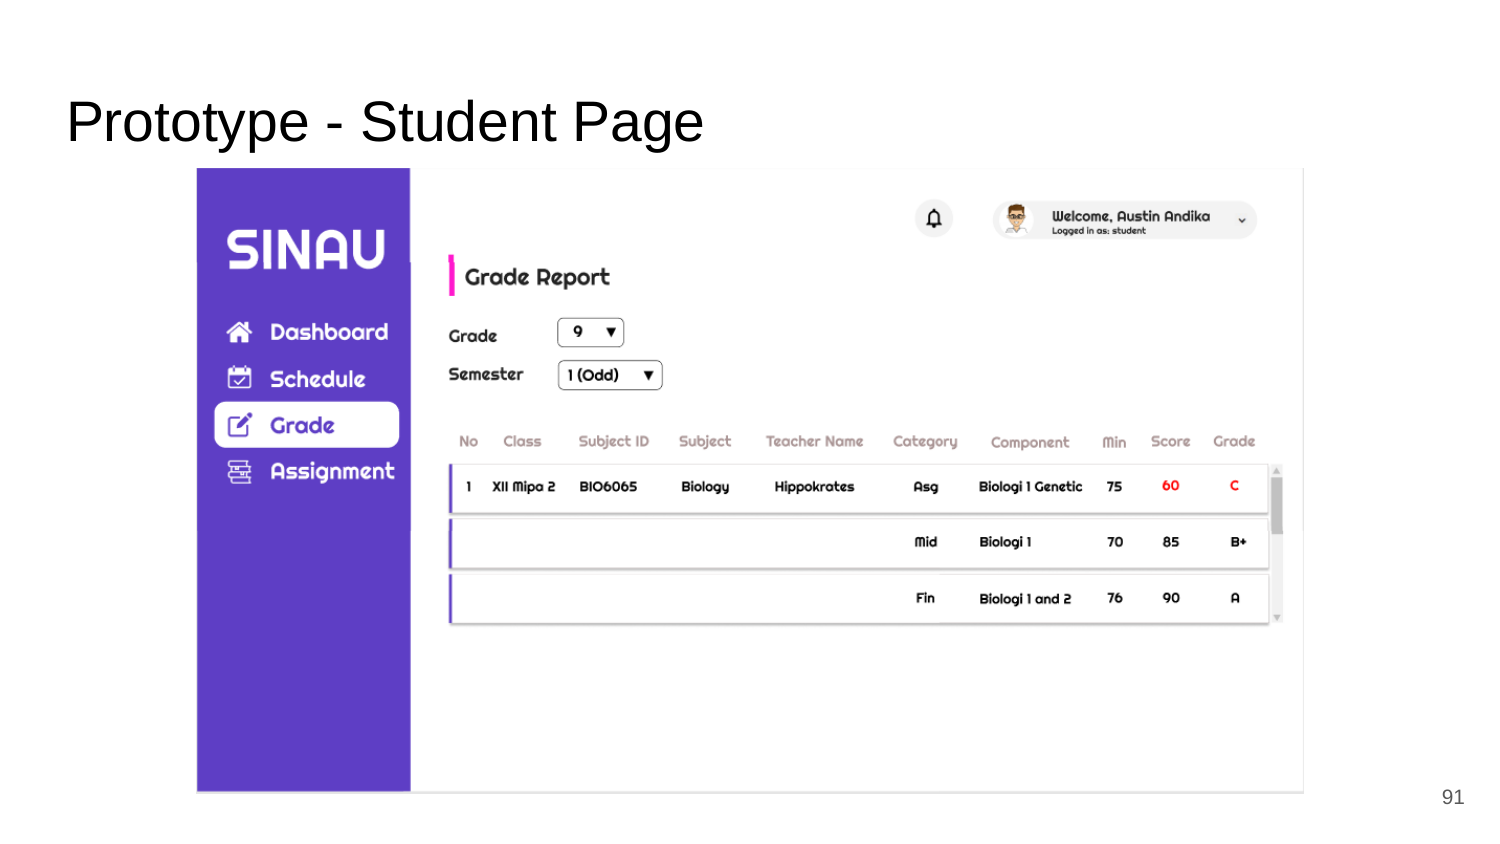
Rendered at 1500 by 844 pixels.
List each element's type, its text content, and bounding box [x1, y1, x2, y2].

slide_number ‹#› [1389, 764, 1480, 830]
picture [195, 168, 1304, 794]
title Prototype - Student Page [51, 74, 1449, 169]
